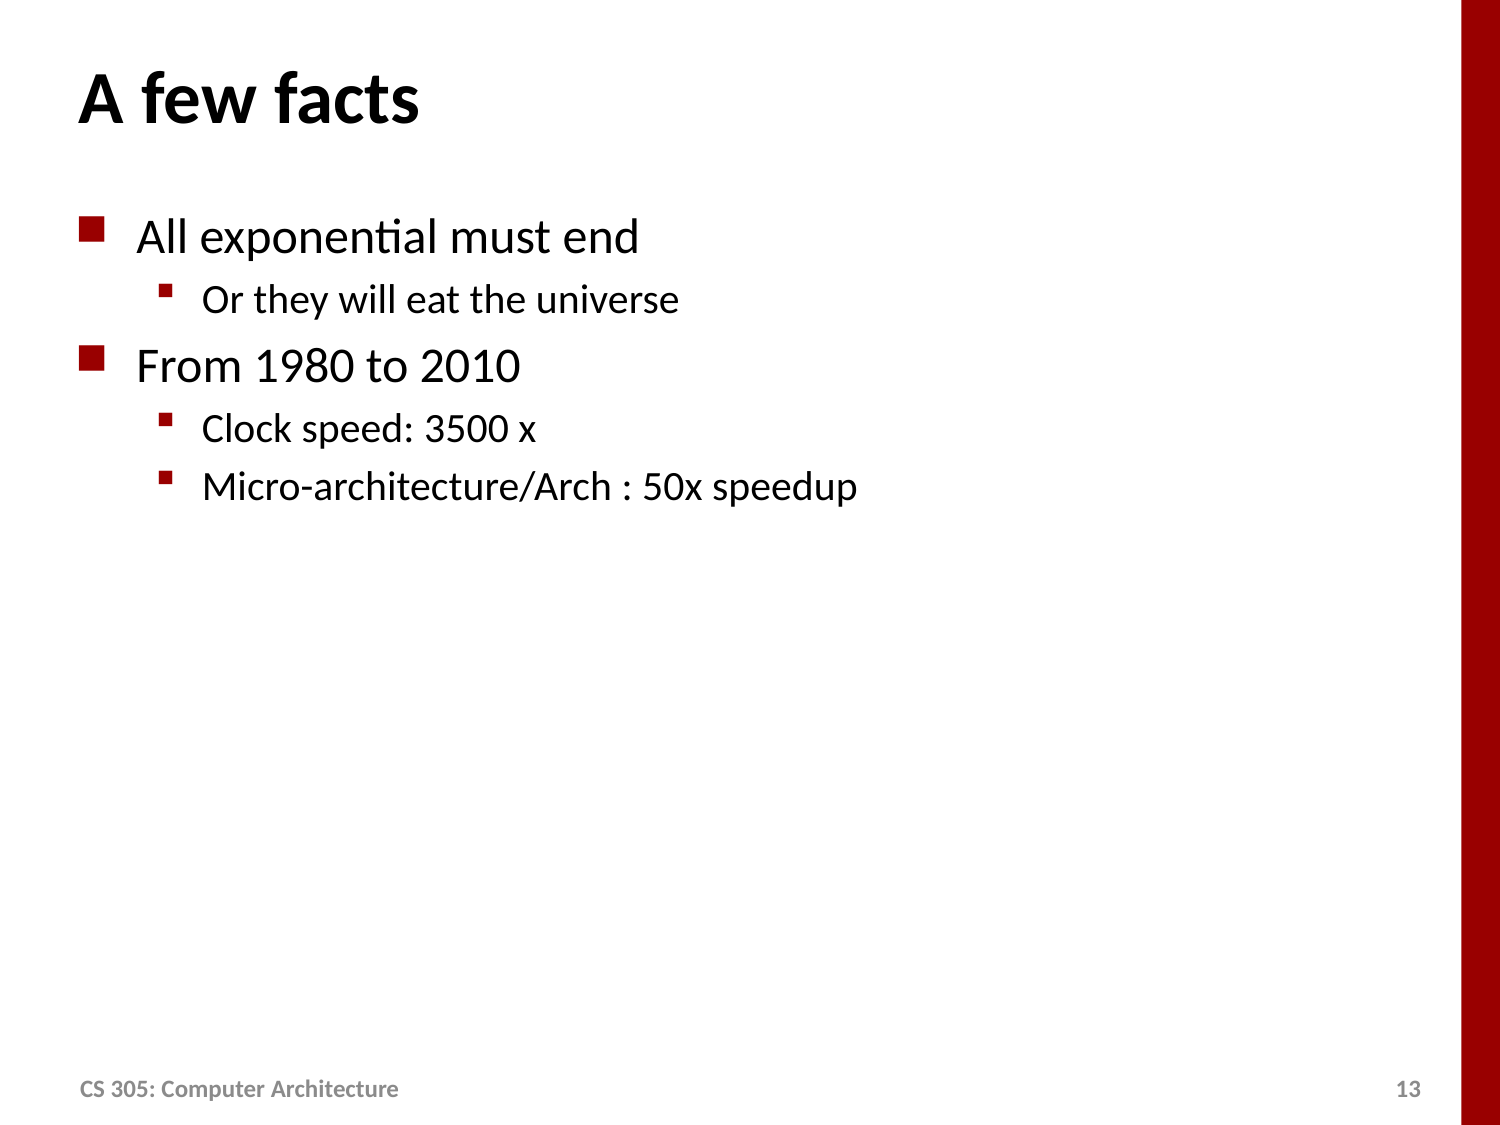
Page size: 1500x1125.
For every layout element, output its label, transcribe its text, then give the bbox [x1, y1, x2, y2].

list All exponential must end Or they will eat the universe From 1980 to 2010 Clock speed: 3500 x Micro-architecture/Arch : 50x speedup [64, 196, 1361, 1048]
title A few facts [63, 30, 1310, 157]
footer CS 305: Computer Architecture [65, 1057, 572, 1118]
